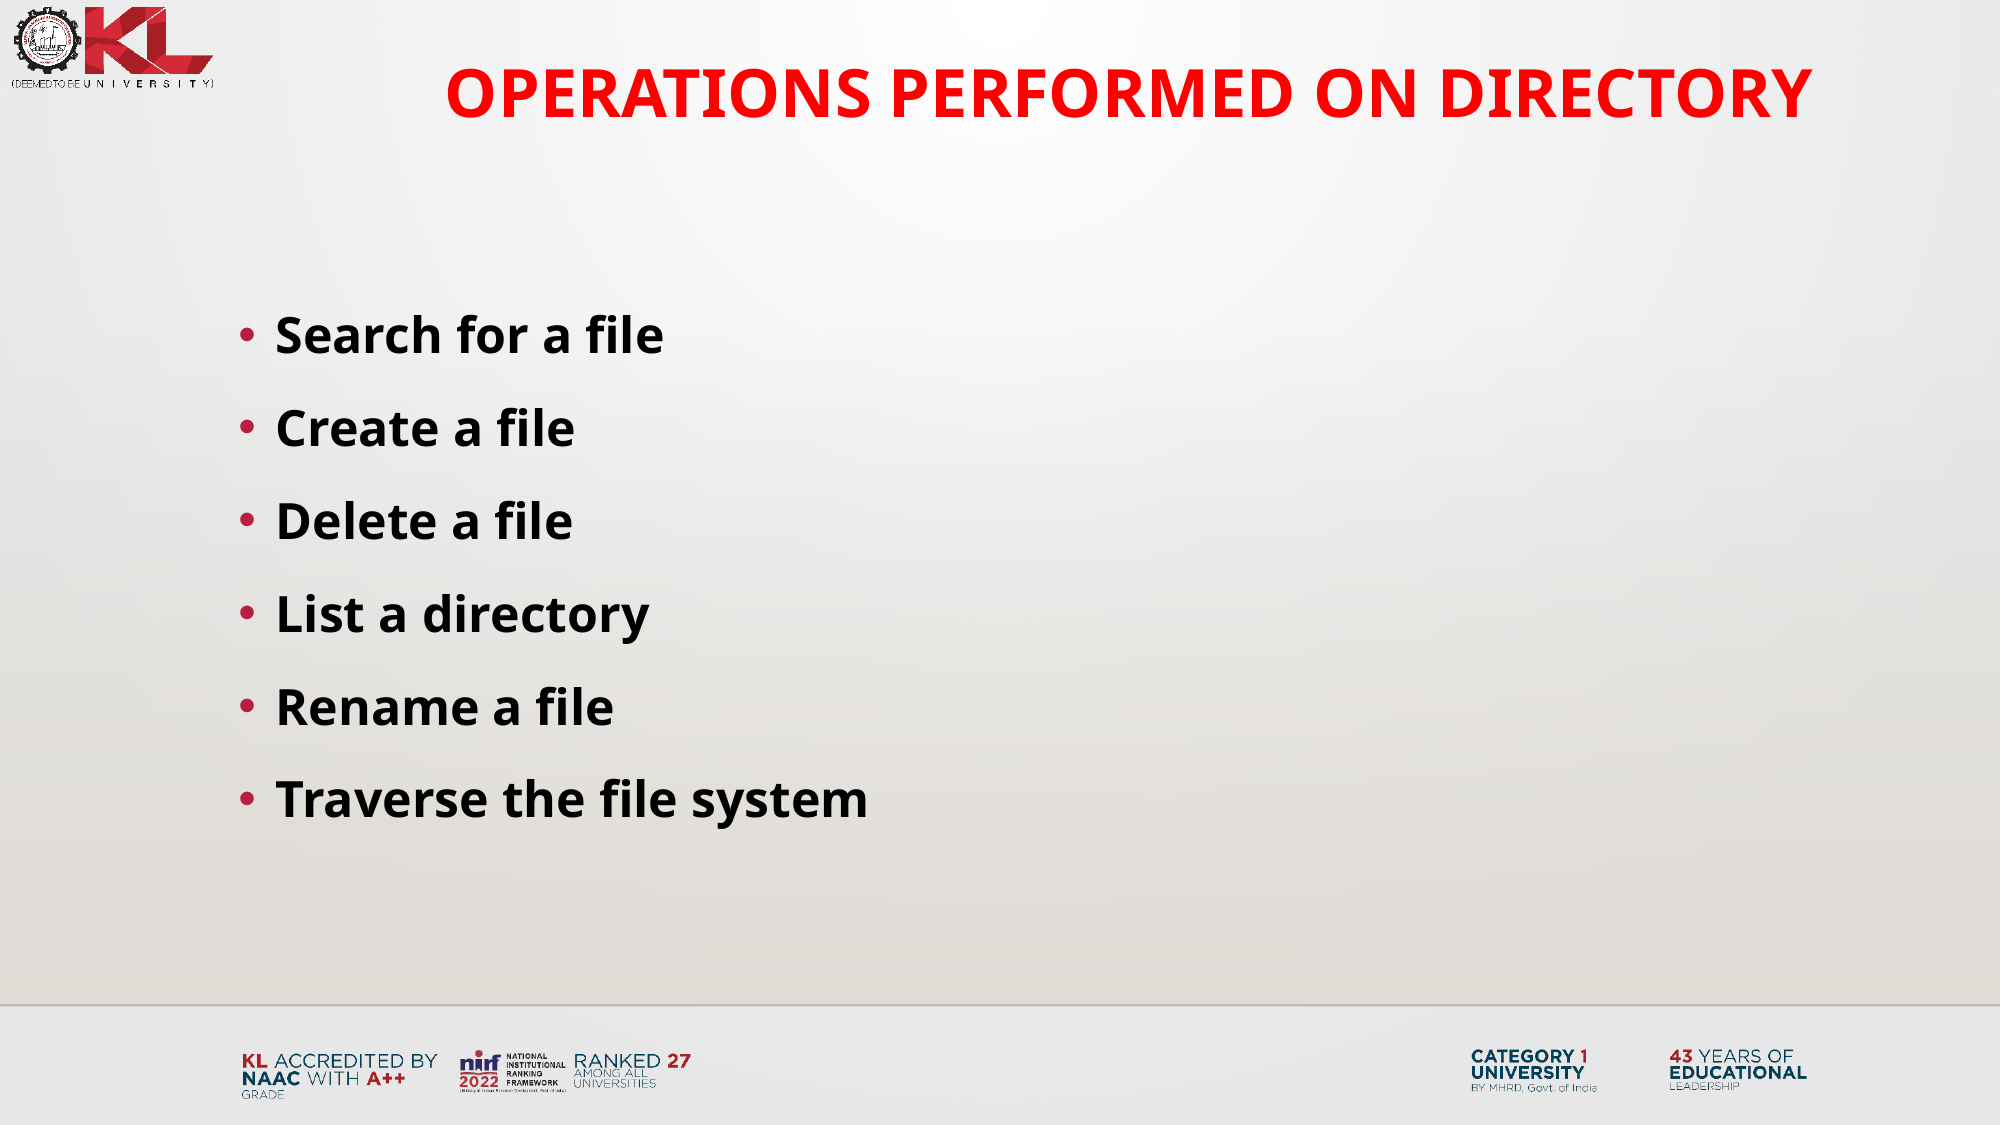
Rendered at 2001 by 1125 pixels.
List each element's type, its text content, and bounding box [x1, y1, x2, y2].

picture [238, 1045, 716, 1103]
picture [12, 5, 213, 88]
title Operations Performed on Directory [429, 51, 1912, 147]
list Search for a file Create a file Delete a file List a directory Rename a file Traverse the file system [223, 284, 1738, 1028]
picture [1447, 1045, 1814, 1101]
